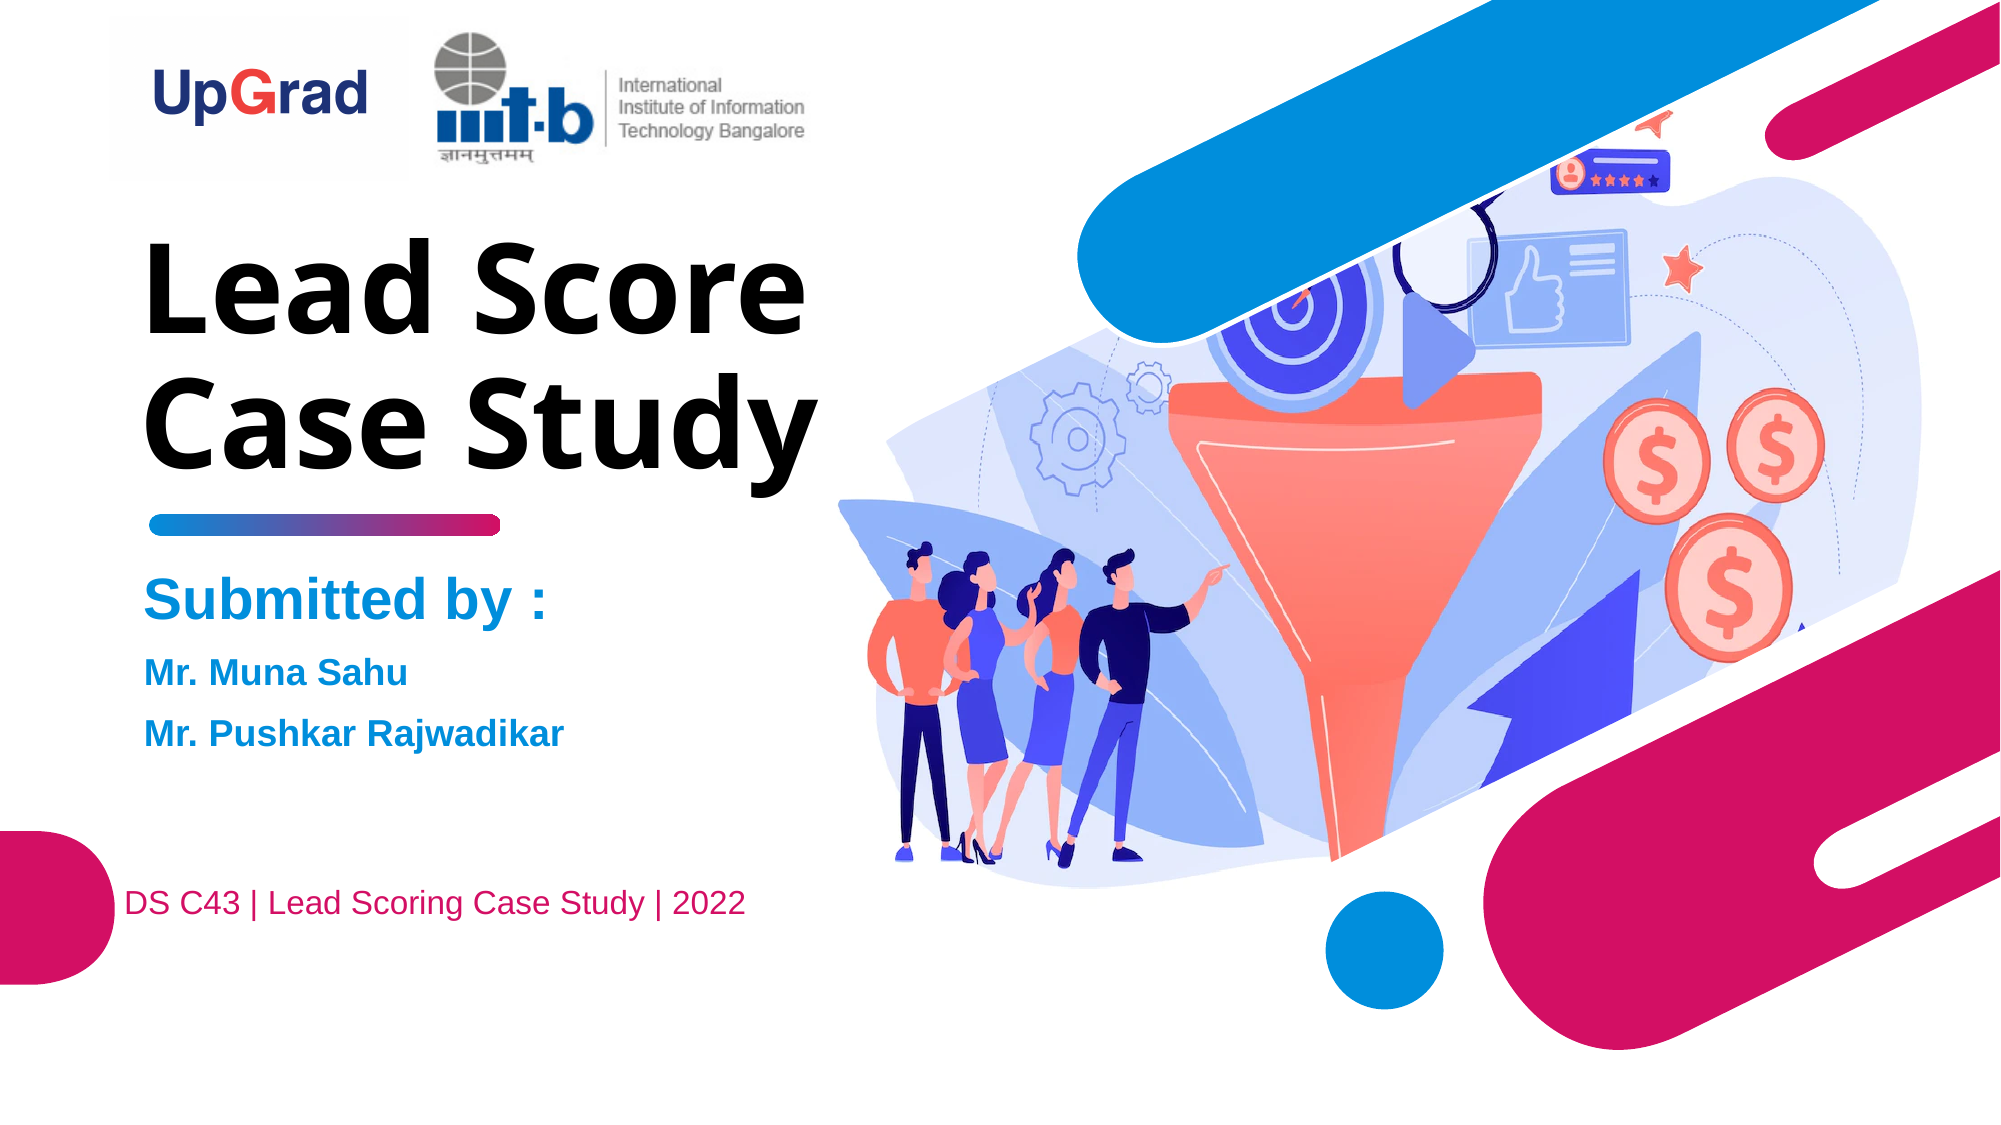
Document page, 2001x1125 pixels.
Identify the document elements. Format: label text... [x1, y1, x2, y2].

list Submitted by : Mr. Muna Sahu Mr. Pushkar Rajwadikar [128, 561, 756, 836]
picture [109, 16, 409, 181]
title Lead Score Case Study [124, 235, 756, 485]
picture [422, 0, 2000, 974]
list DS C43 | Lead Scoring Case Study | 2022 [109, 877, 756, 932]
